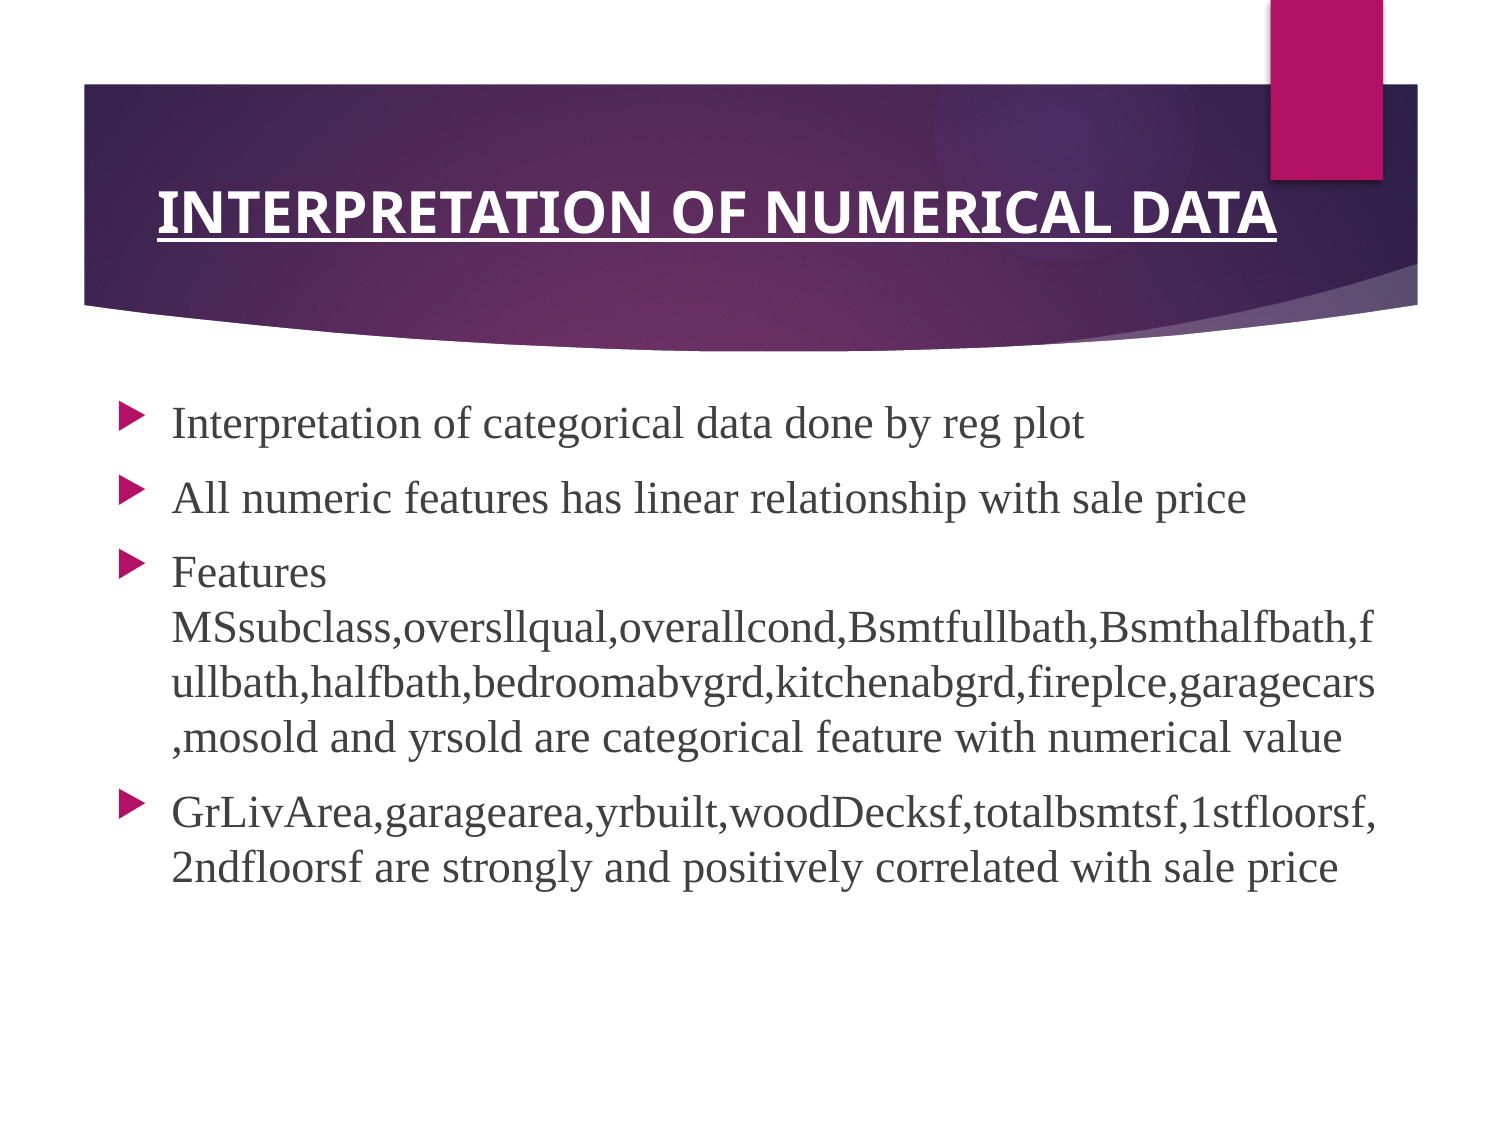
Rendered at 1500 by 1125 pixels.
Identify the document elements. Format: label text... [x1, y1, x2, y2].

list Interpretation of categorical data done by reg plot All numeric features has linear relationship with sale price Features MSsubclass,oversllqual,overallcond,Bsmtfullbath,Bsmthalfbath,fullbath,halfbath,bedroomabvgrd,kitchenabgrd,fireplce,garagecars,mosold and yrsold are categorical feature with numerical value GrLivArea,garagearea,yrbuilt,woodDecksf,totalbsmtsf,1stfloorsf,2ndfloorsf are strongly and positively correlated with sale price [100, 385, 1394, 965]
title INTERPRETATION OF NUMERICAL DATA [142, 152, 1353, 269]
